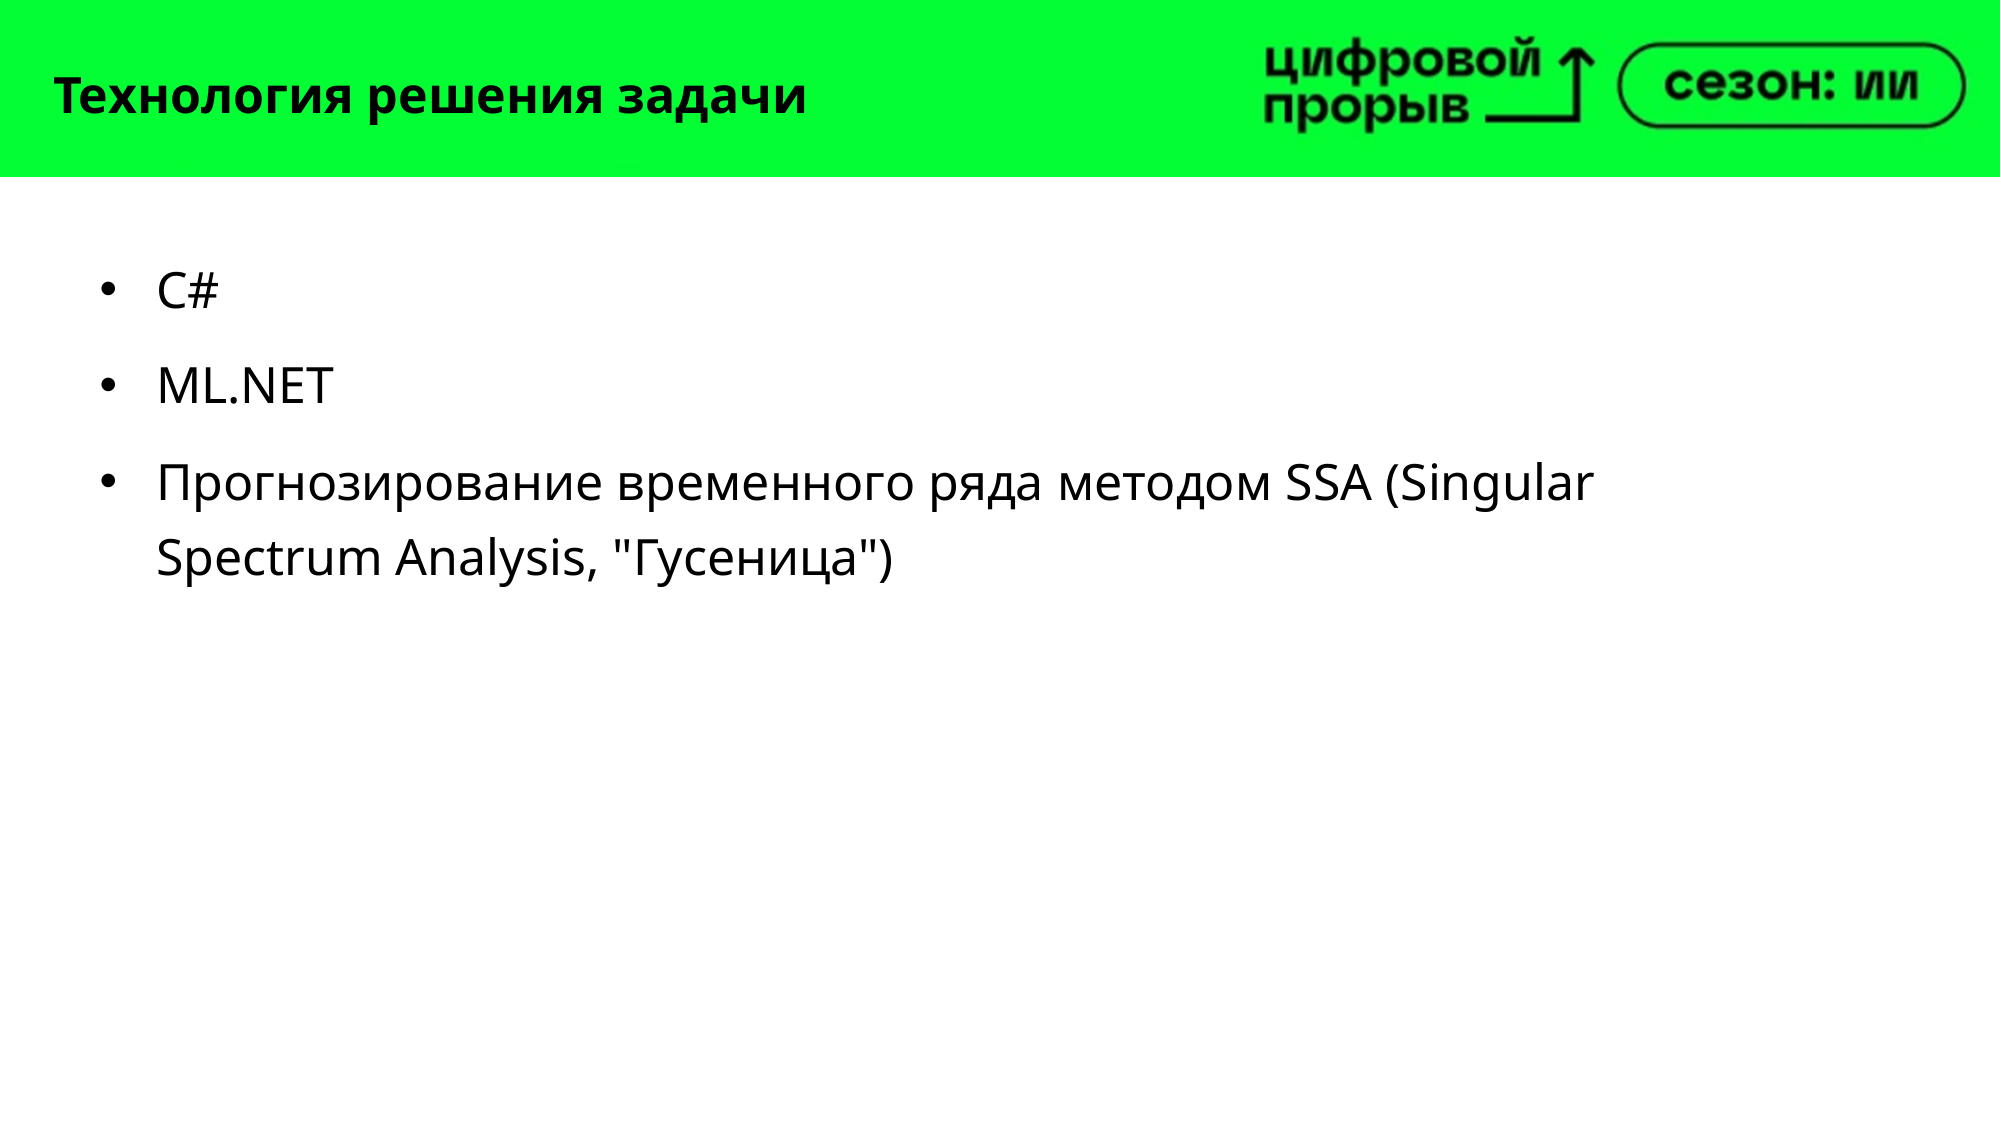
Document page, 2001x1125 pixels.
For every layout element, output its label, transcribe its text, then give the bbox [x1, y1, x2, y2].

picture [0, 0, 2000, 177]
subtitle C# ML.NET Прогнозирование временного ряда методом SSA (Singular Spectrum Analysis, "Гусеница") [84, 235, 1735, 888]
